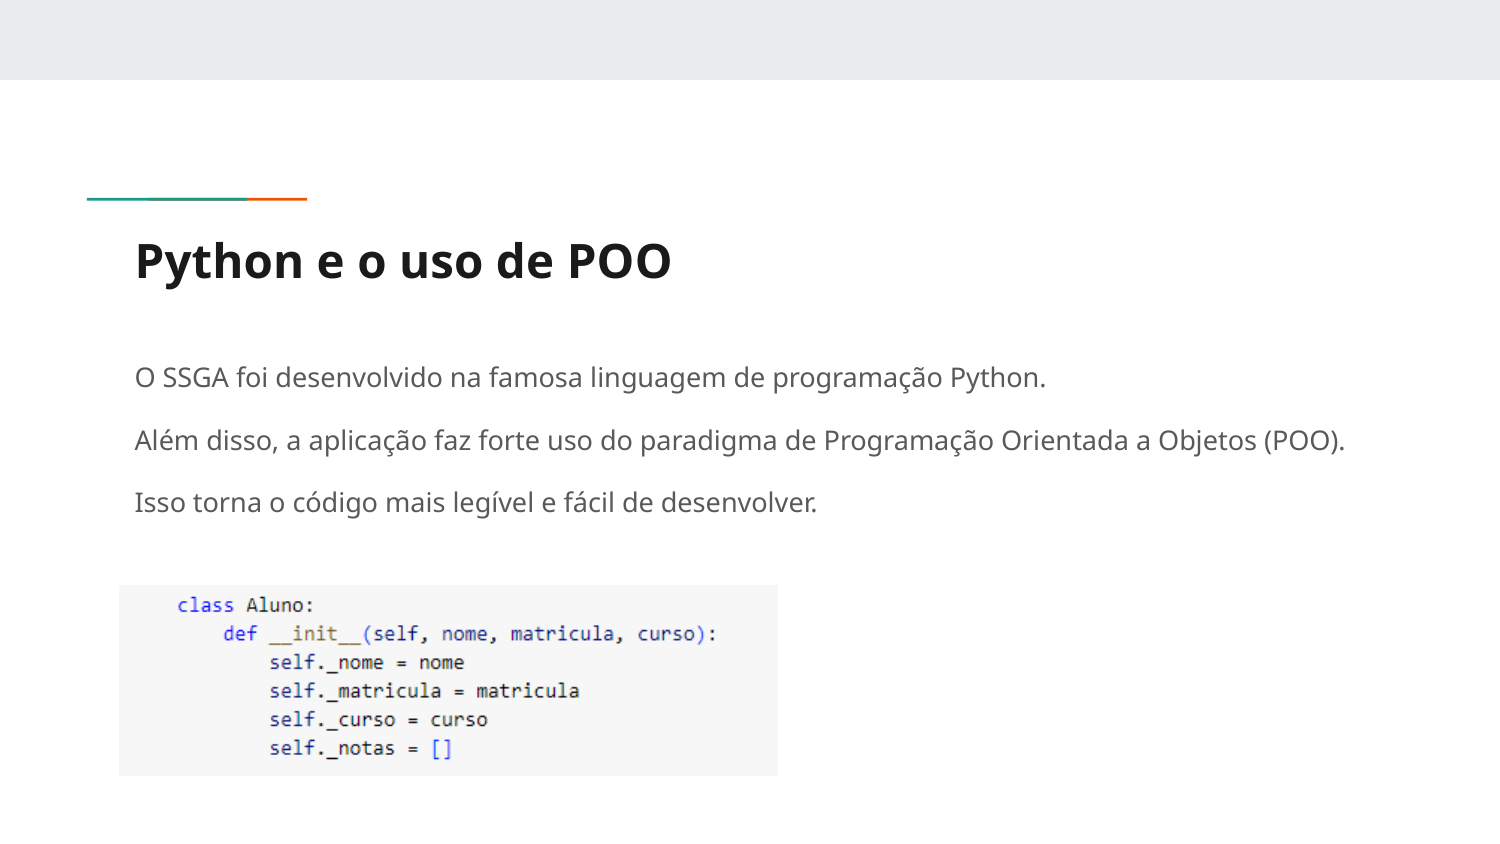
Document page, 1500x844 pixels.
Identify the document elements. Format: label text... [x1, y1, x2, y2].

list O SSGA foi desenvolvido na famosa linguagem de programação Python. Além disso, a aplicação faz forte uso do paradigma de Programação Orientada a Objetos (POO). Isso torna o código mais legível e fácil de desenvolver. [119, 341, 1381, 712]
picture [119, 585, 779, 776]
title Python e o uso de POO [119, 216, 1381, 305]
